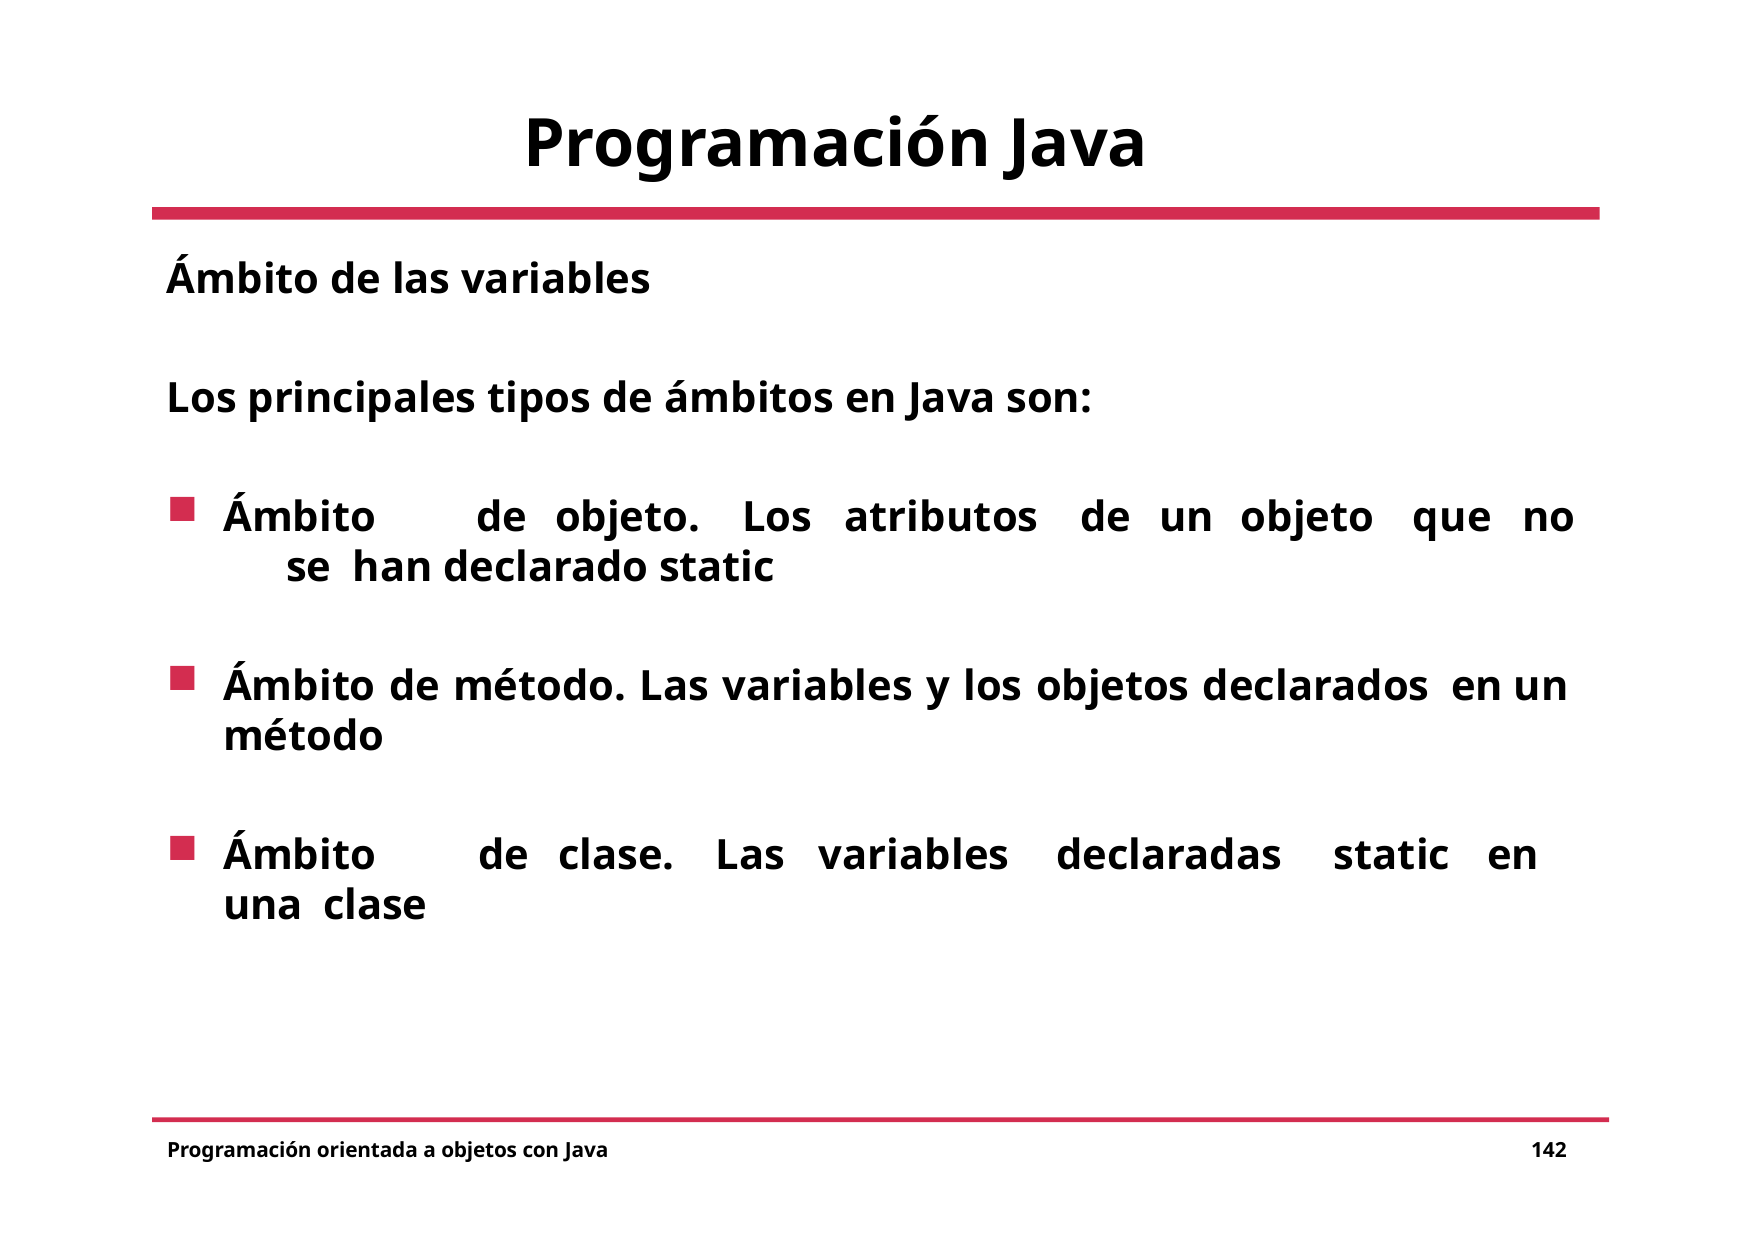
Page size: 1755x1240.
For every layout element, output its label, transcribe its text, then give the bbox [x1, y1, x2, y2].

title Programación Java [514, 97, 1240, 249]
slide_number 142 [1524, 1134, 1583, 1240]
footer Programación orientada a objetos con Java [165, 1134, 675, 1240]
list Ámbito de las variables Los principales tipos de ámbitos en Java son: Ámbito de objeto. Los atributos de un objeto que no se han declarado static Ámbito de método. Las variables y los objetos declarados en un método Ámbito de clase. Las variables declaradas static en una clase [159, 249, 1595, 956]
